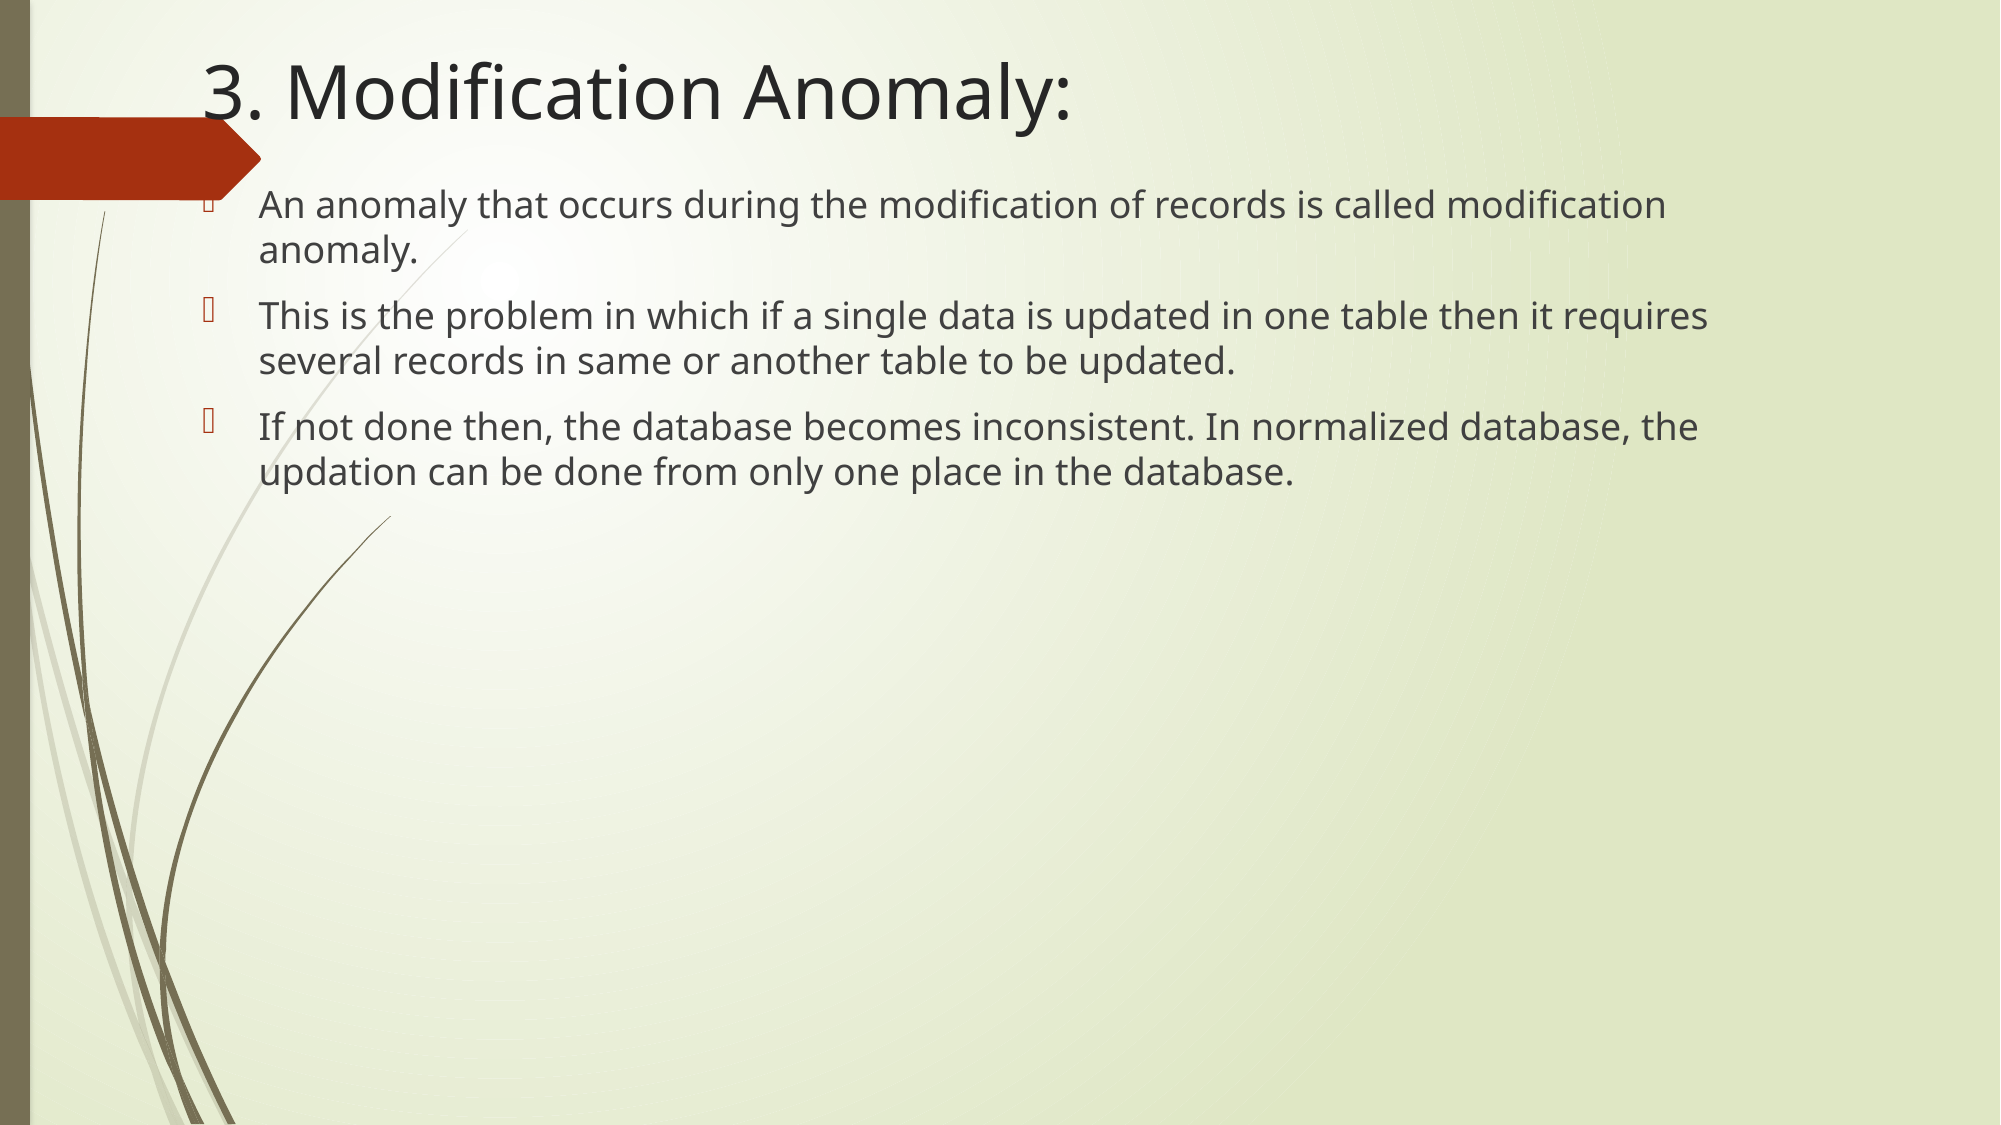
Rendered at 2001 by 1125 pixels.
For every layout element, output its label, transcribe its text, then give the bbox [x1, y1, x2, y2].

list An anomaly that occurs during the modification of records is called modification anomaly. This is the problem in which if a single data is updated in one table then it requires several records in same or another table to be updated. If not done then, the database becomes inconsistent. In normalized database, the updation can be done from only one place in the database. [187, 173, 1813, 950]
title 3. Modification Anomaly: [187, 36, 1813, 173]
